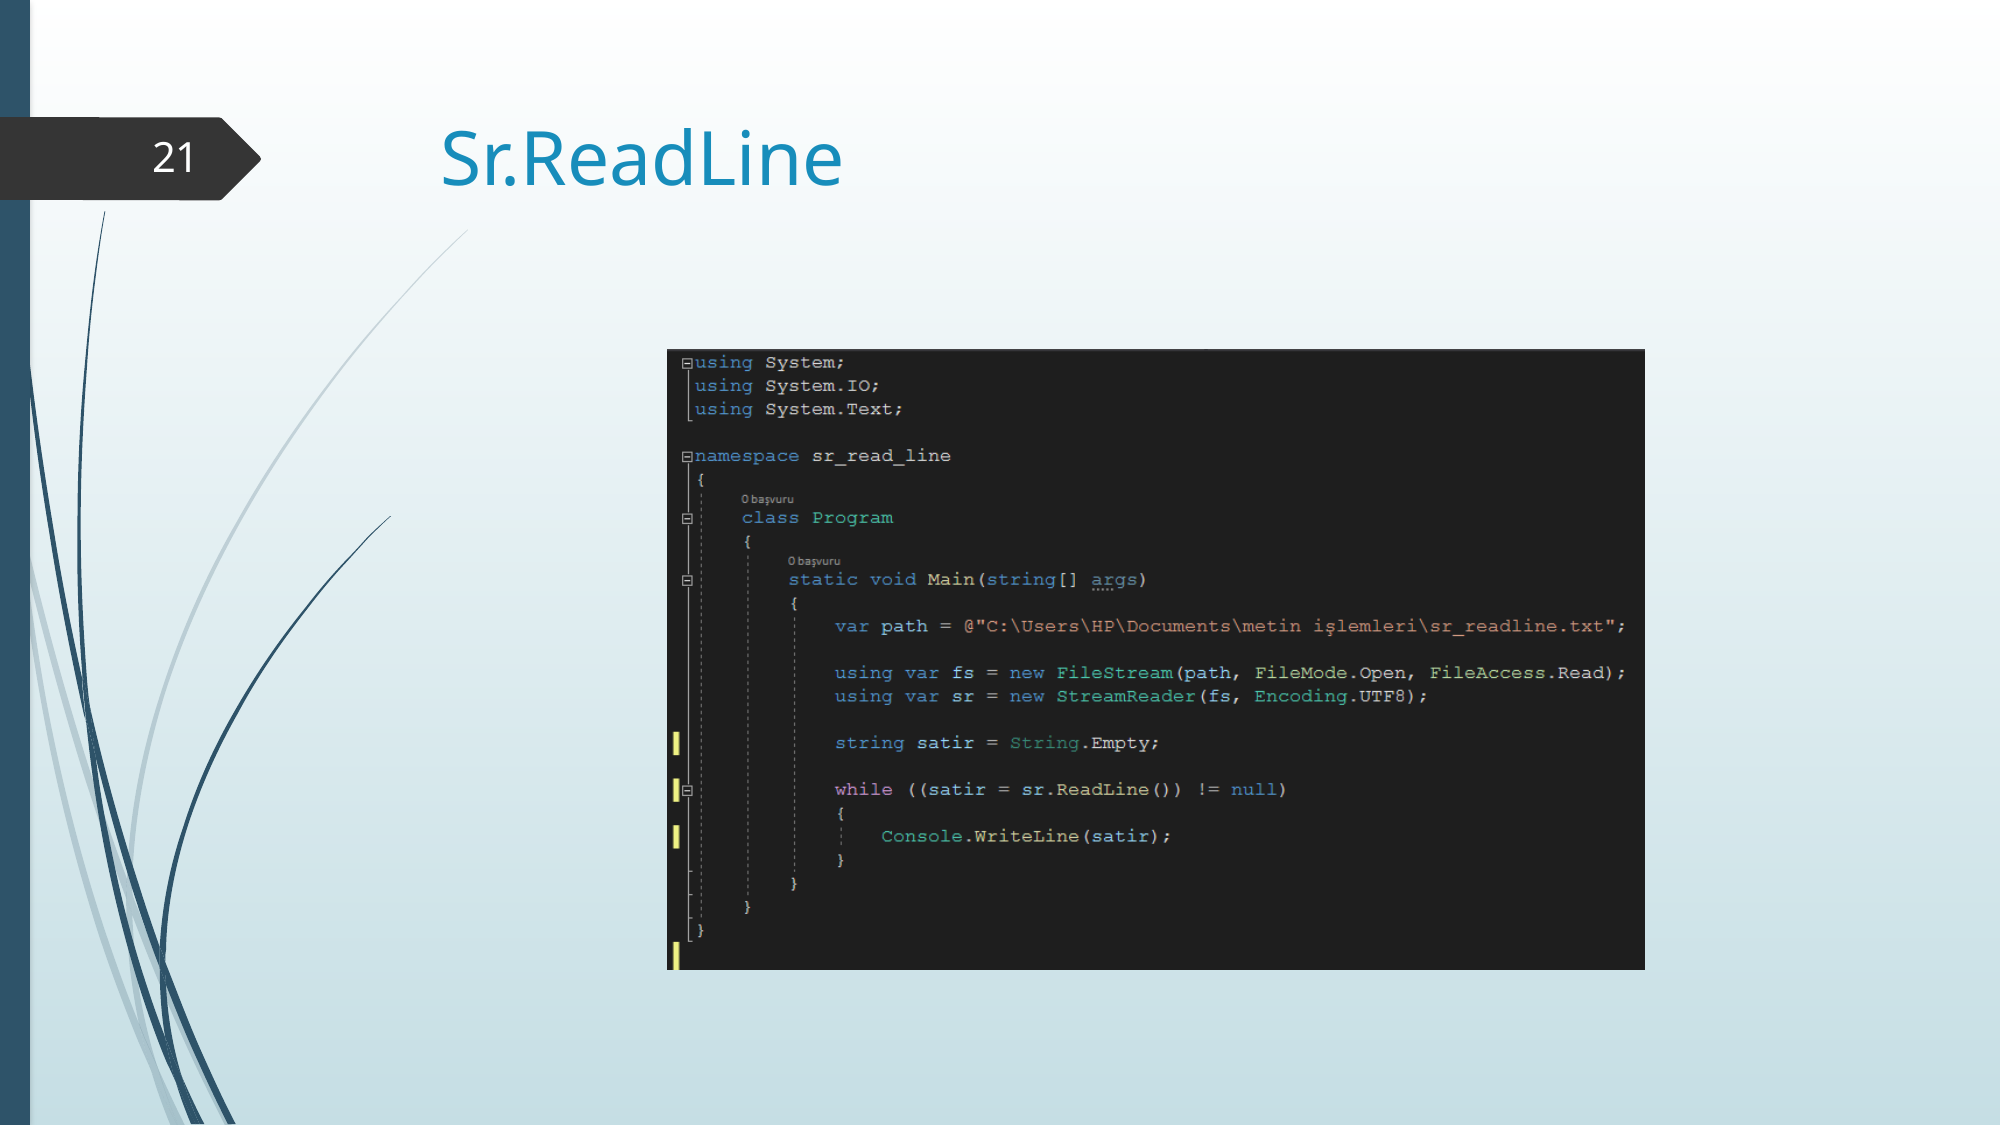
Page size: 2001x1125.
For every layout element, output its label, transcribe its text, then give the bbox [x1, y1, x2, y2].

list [667, 349, 1645, 970]
slide_number 21 [87, 129, 216, 190]
title Sr.ReadLine [425, 102, 1888, 313]
